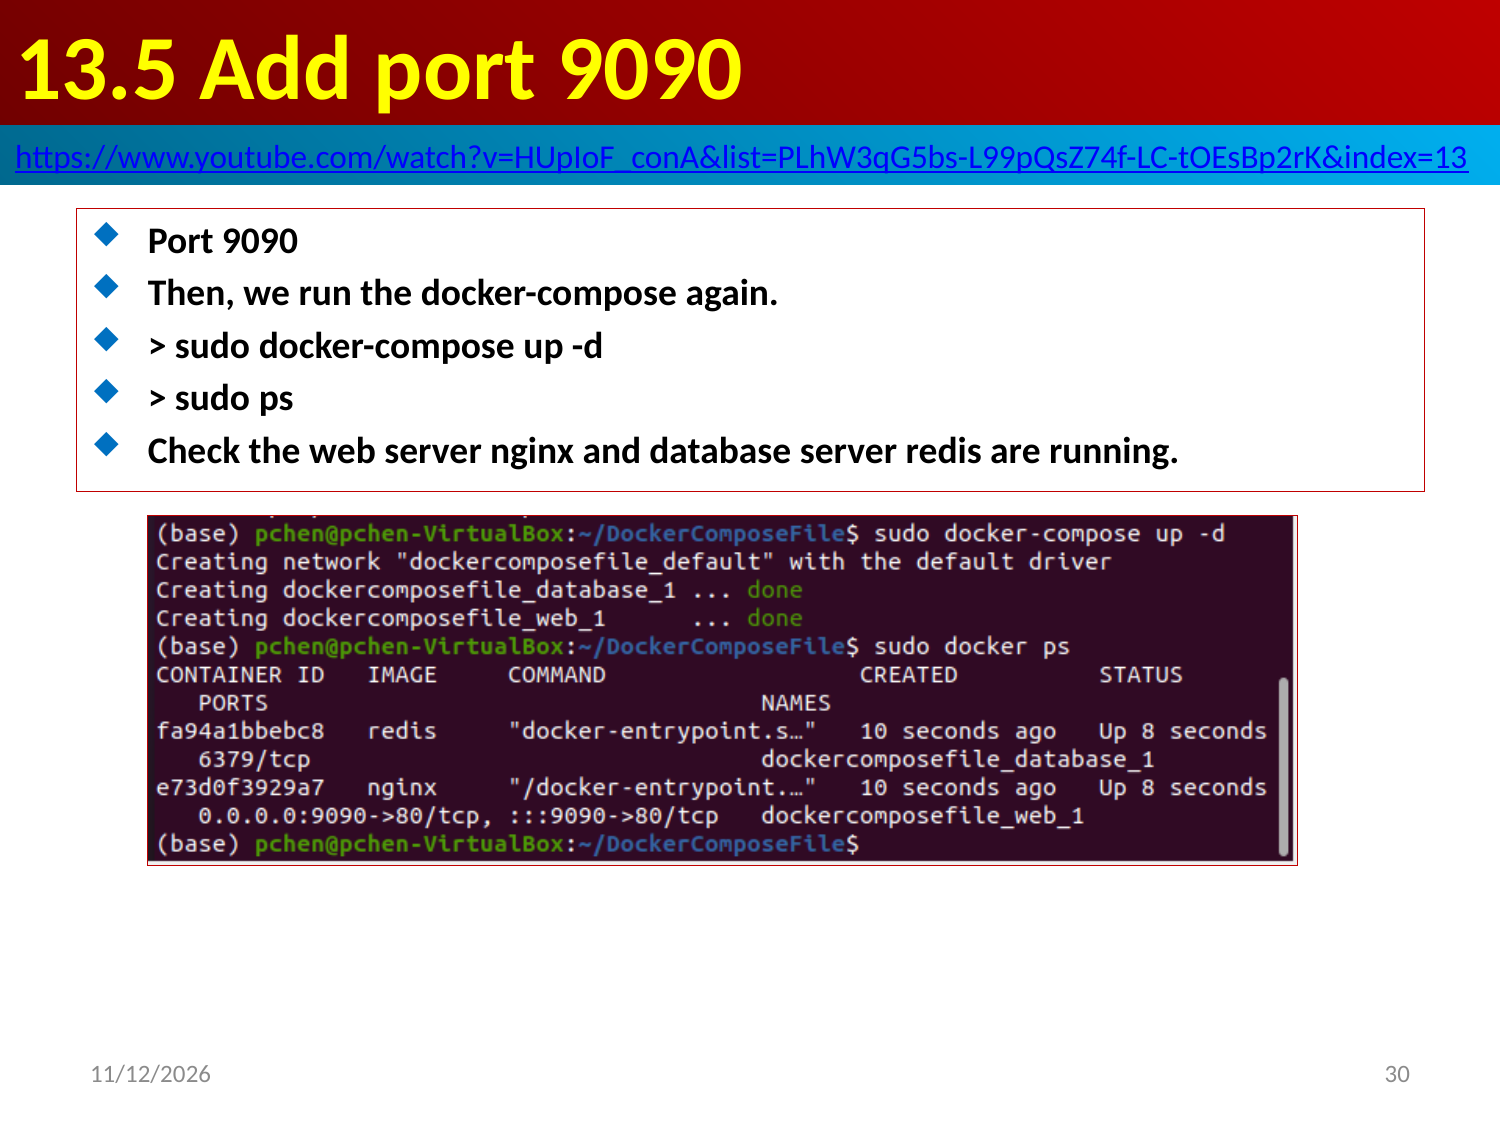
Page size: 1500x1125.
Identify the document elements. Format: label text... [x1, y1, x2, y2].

subtitle Port 9090 Then, we run the docker-compose again. > sudo docker-compose up -d > sudo ps Check the web server nginx and database server redis are running. [76, 208, 1425, 492]
title 13.5 Add port 9090 [0, 0, 1500, 125]
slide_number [75, 1042, 425, 1103]
picture [147, 514, 1298, 866]
text_box https://www.youtube.com/watch?v=HUpIoF_conA&list=PLhW3qG5bs-L99pQsZ74f-LC-tOEsBp2rK&index=13 [0, 125, 1500, 185]
slide_number 30 [1074, 1042, 1425, 1103]
